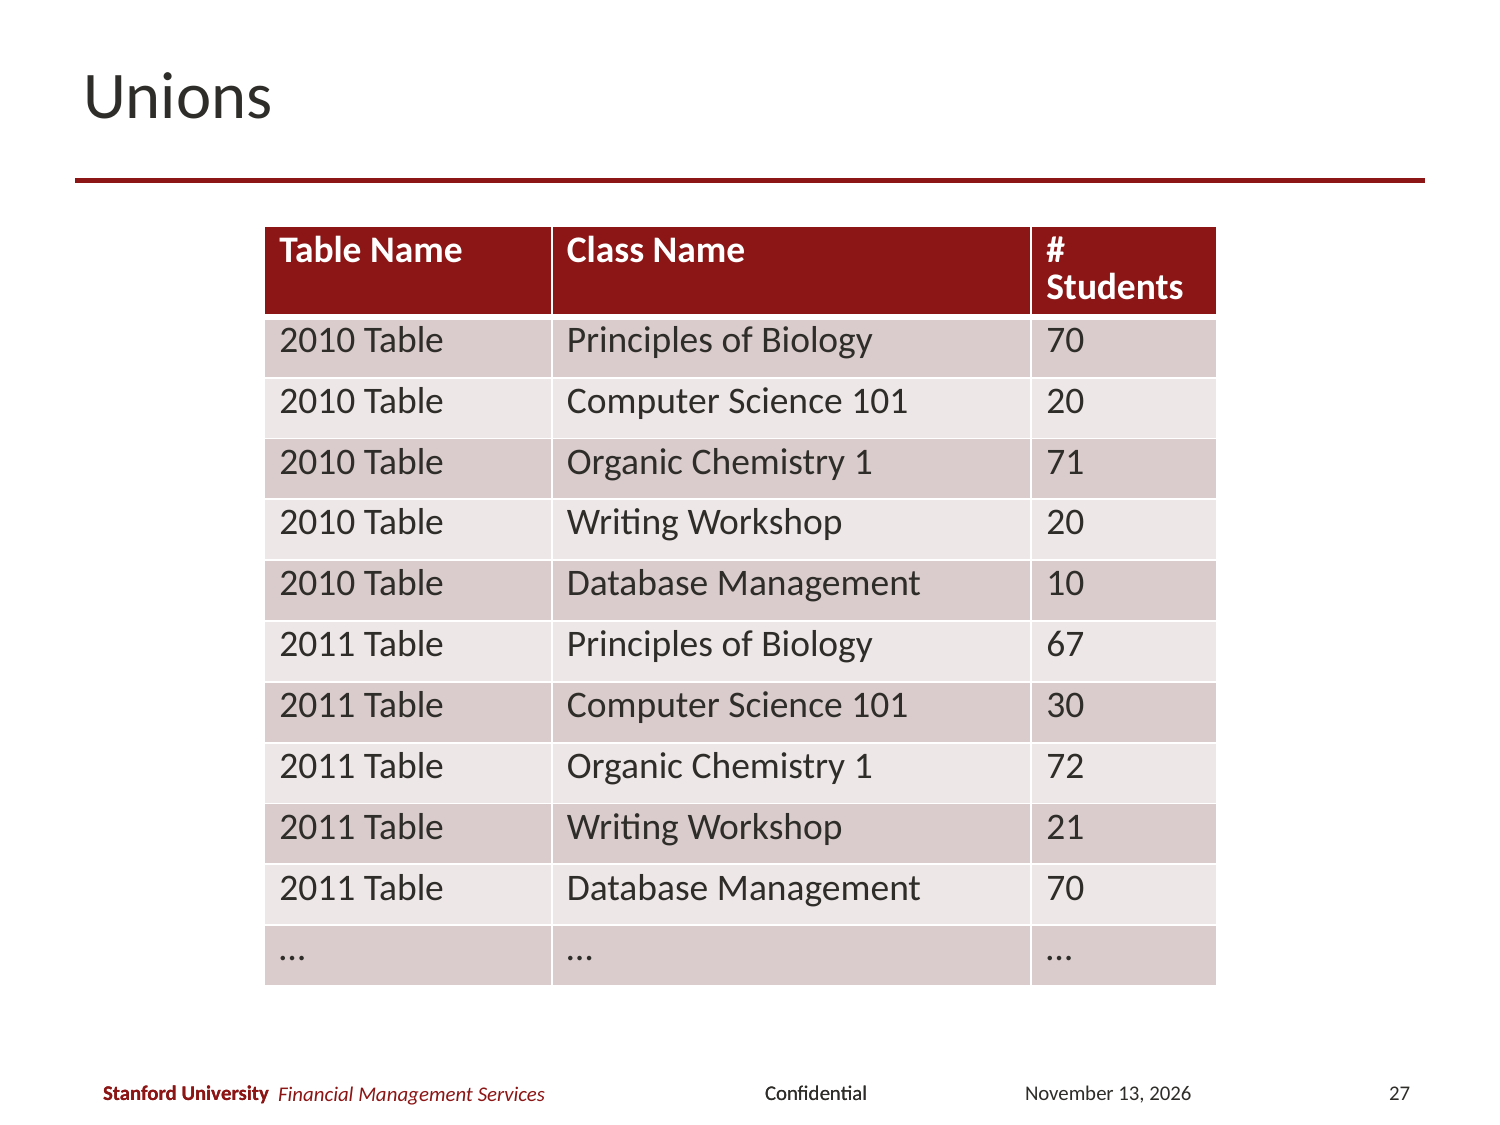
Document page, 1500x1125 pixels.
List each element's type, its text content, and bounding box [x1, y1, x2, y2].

table_cell 2010 Table [265, 320, 551, 377]
table_cell Computer Science 101 [553, 379, 1030, 438]
table_cell 2011 Table [265, 622, 551, 681]
table_cell Principles of Biology [553, 622, 1030, 681]
table_cell … [553, 926, 1030, 985]
table_cell 70 [1032, 865, 1216, 924]
slide_number 27 [1324, 1061, 1425, 1122]
table_cell 2010 Table [265, 439, 551, 498]
table_cell Computer Science 101 [553, 683, 1030, 742]
table_cell Database Management [553, 865, 1030, 924]
table_cell 20 [1032, 379, 1216, 438]
footer Financial Management Services [263, 1062, 739, 1123]
table_cell 21 [1032, 804, 1216, 863]
table_header Class Name [553, 227, 1030, 314]
table_cell … [1032, 926, 1216, 985]
table_cell 2010 Table [265, 561, 551, 620]
table_cell … [265, 926, 551, 985]
table_cell 72 [1032, 744, 1216, 803]
table_cell 30 [1032, 683, 1216, 742]
table_cell 2011 Table [265, 865, 551, 924]
table_header Table Name [265, 227, 551, 314]
table_cell 20 [1032, 500, 1216, 559]
table_cell 2010 Table [265, 379, 551, 438]
table_cell 2010 Table [265, 500, 551, 559]
table_cell Writing Workshop [553, 804, 1030, 863]
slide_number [1010, 1061, 1218, 1122]
table_cell Principles of Biology [553, 320, 1030, 377]
table_cell 71 [1032, 439, 1216, 498]
table_cell 67 [1032, 622, 1216, 681]
table_cell Organic Chemistry 1 [553, 744, 1030, 803]
table_header # Students [1032, 227, 1216, 314]
table_cell 2011 Table [265, 683, 551, 742]
table_cell Database Management [553, 561, 1030, 620]
title Unions [68, 26, 1418, 157]
table_cell Organic Chemistry 1 [553, 439, 1030, 498]
table_cell 70 [1032, 320, 1216, 377]
table_cell 10 [1032, 561, 1216, 620]
table_cell 2011 Table [265, 804, 551, 863]
table_cell Writing Workshop [553, 500, 1030, 559]
table_cell 2011 Table [265, 744, 551, 803]
